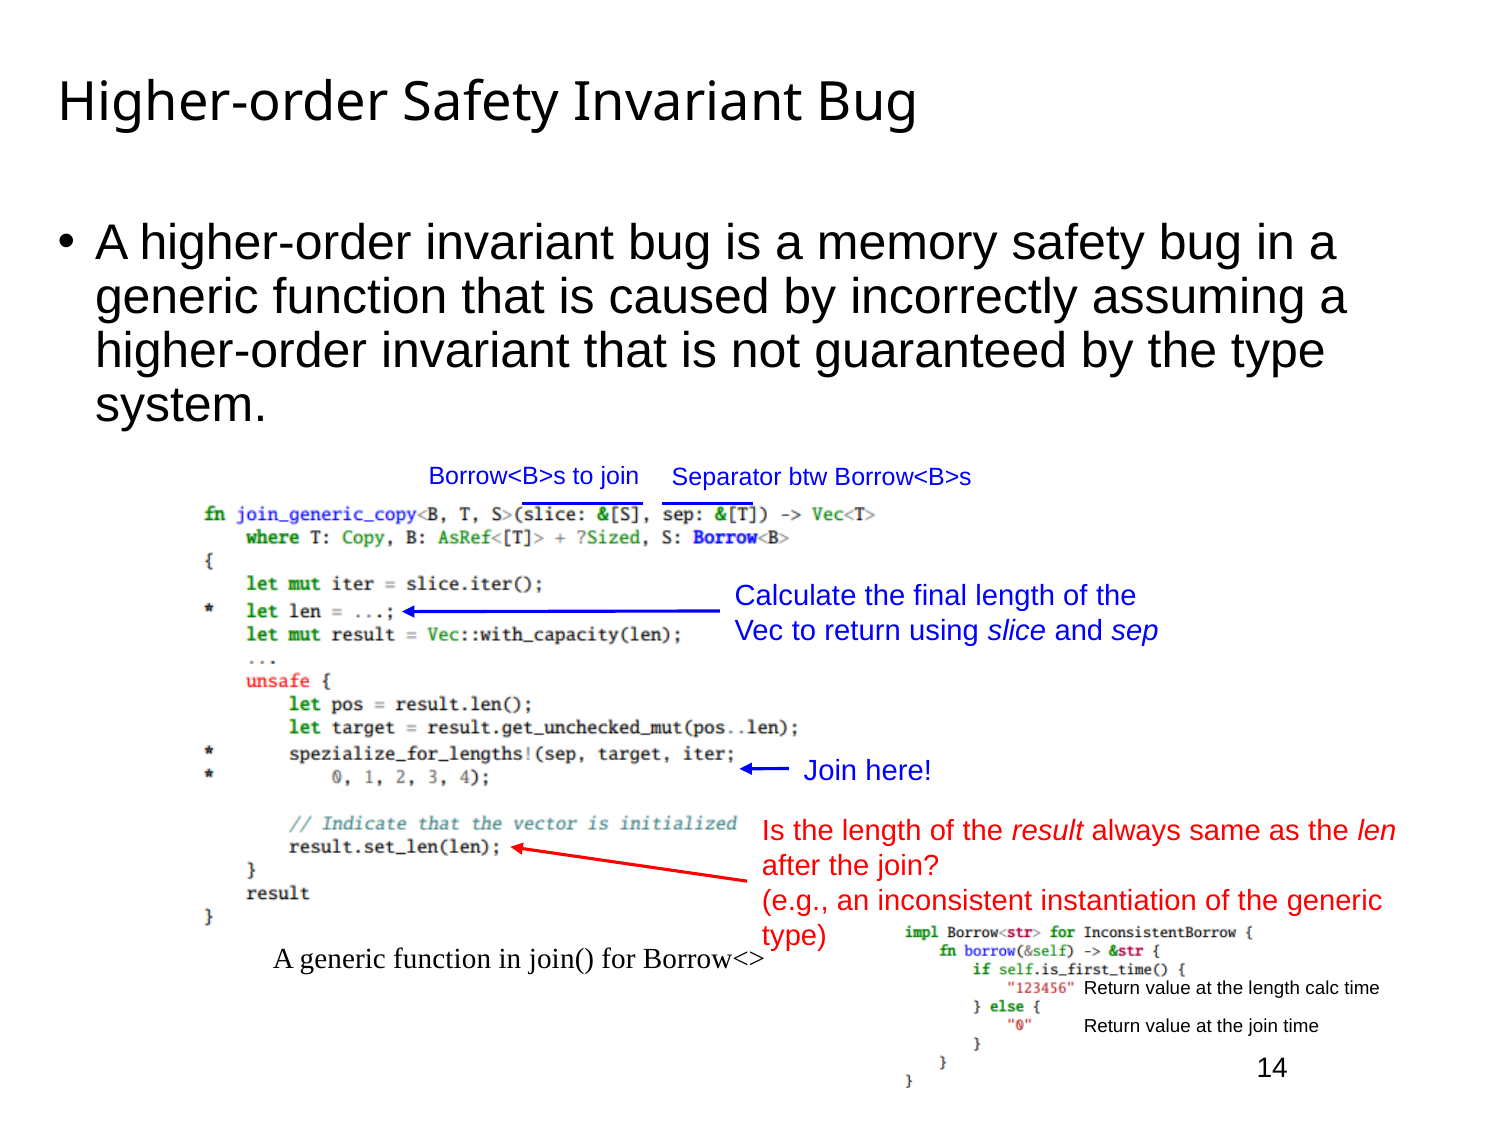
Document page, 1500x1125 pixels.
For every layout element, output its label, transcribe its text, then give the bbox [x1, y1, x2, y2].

text_box Borrow<B>s to join [413, 452, 655, 497]
picture [200, 503, 883, 741]
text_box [510, 846, 748, 865]
picture [903, 923, 1258, 1095]
text_box Return value at the length calc time [1258, 968, 1395, 1006]
text_box A generic function in join() for Borrow<> [258, 931, 781, 982]
text_box Is the length of the result always same as the len after the join? (e.g., an inconsistent instantiation of the generic type) [747, 803, 1469, 959]
list A higher-order invariant bug is a memory safety bug in a generic function that is caused by incorrectly assuming a higher-order invariant that is not guaranteed by the type system. [42, 208, 1459, 1015]
text_box Calculate the final length of the Vec to return using slice and sep [883, 568, 1180, 654]
text_box Separator btw Borrow<B>s [656, 453, 988, 499]
text_box Join here! [788, 743, 953, 794]
text_box Return value at the join time [1258, 1005, 1334, 1044]
title Higher-order Safety Invariant Bug [42, 25, 1459, 181]
picture [200, 744, 883, 931]
